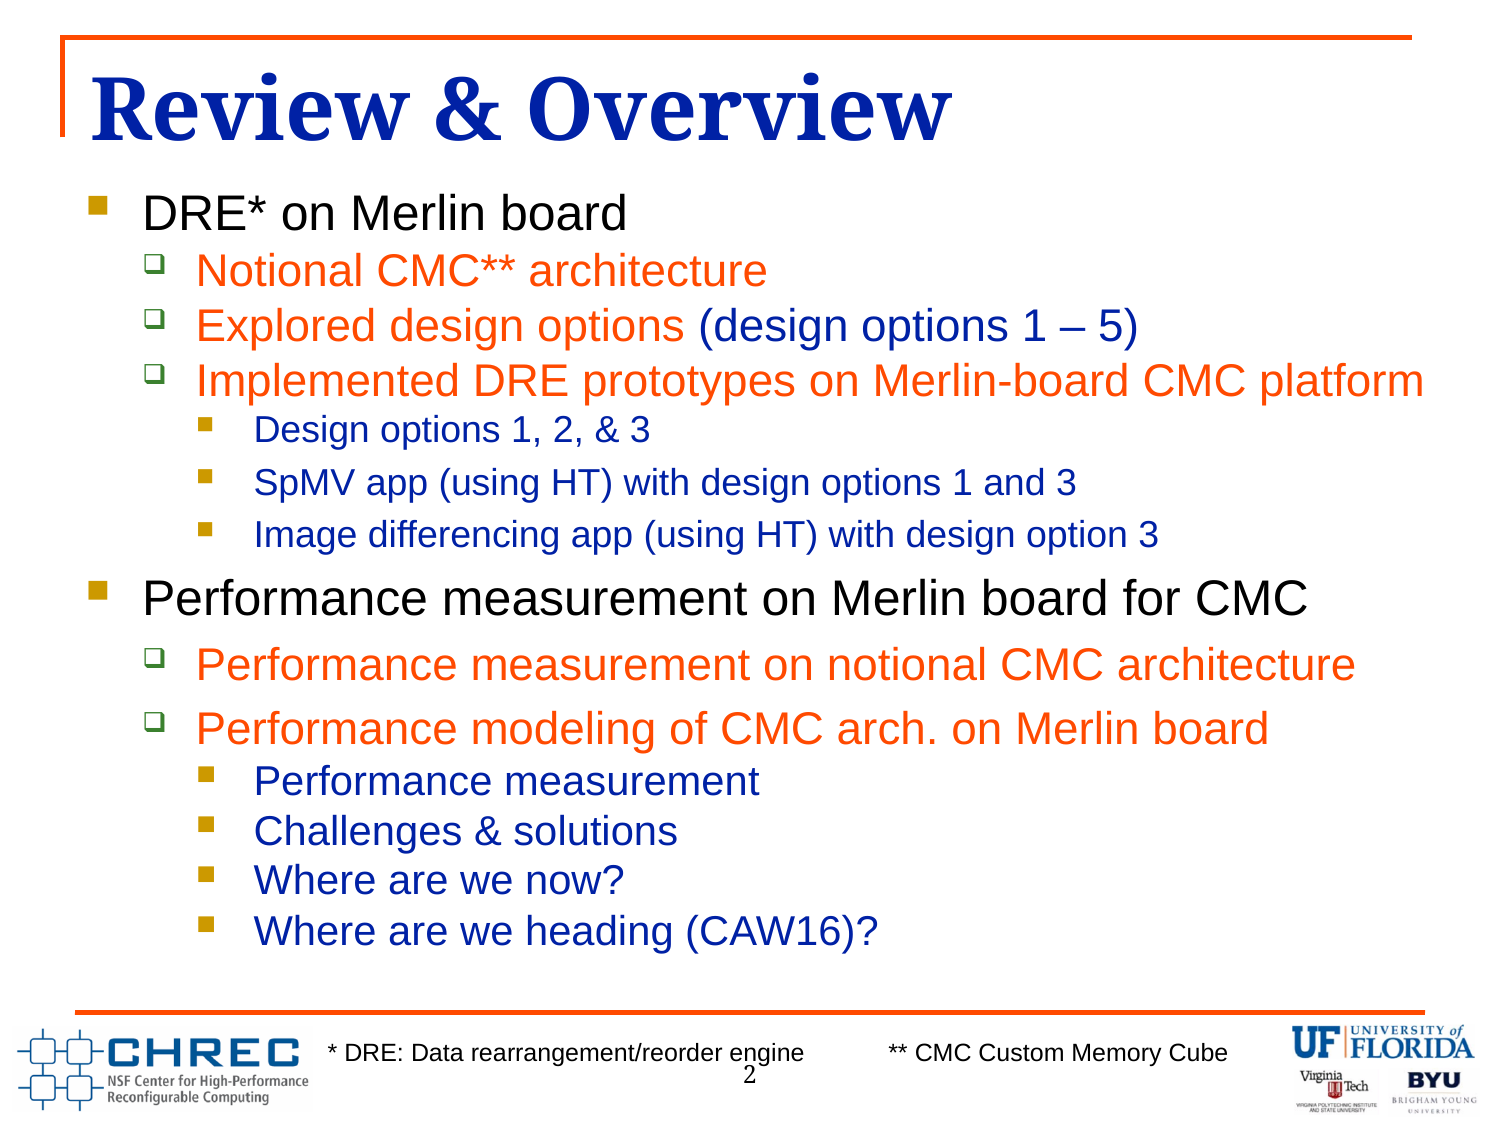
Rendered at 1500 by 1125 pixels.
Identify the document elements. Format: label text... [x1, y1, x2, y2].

list DRE* on Merlin board Notional CMC** architecture Explored design options (design options 1 – 5) Implemented DRE prototypes on Merlin-board CMC platform Design options 1, 2, & 3 SpMV app (using HT) with design options 1 and 3 Image differencing app (using HT) with design option 3 Performance measurement on Merlin board for CMC Performance measurement on notional CMC architecture Performance modeling of CMC arch. on Merlin board Performance measurement Challenges & solutions Where are we now? Where are we heading (CAW16)? [70, 172, 1465, 979]
picture [12, 1026, 313, 1112]
text_box * DRE: Data rearrangement/reorder engine ** CMC Custom Memory Cube [312, 1029, 762, 1100]
title Review & Overview [74, 45, 1426, 172]
picture [1287, 1021, 1485, 1117]
slide_number 2 [599, 1024, 901, 1101]
